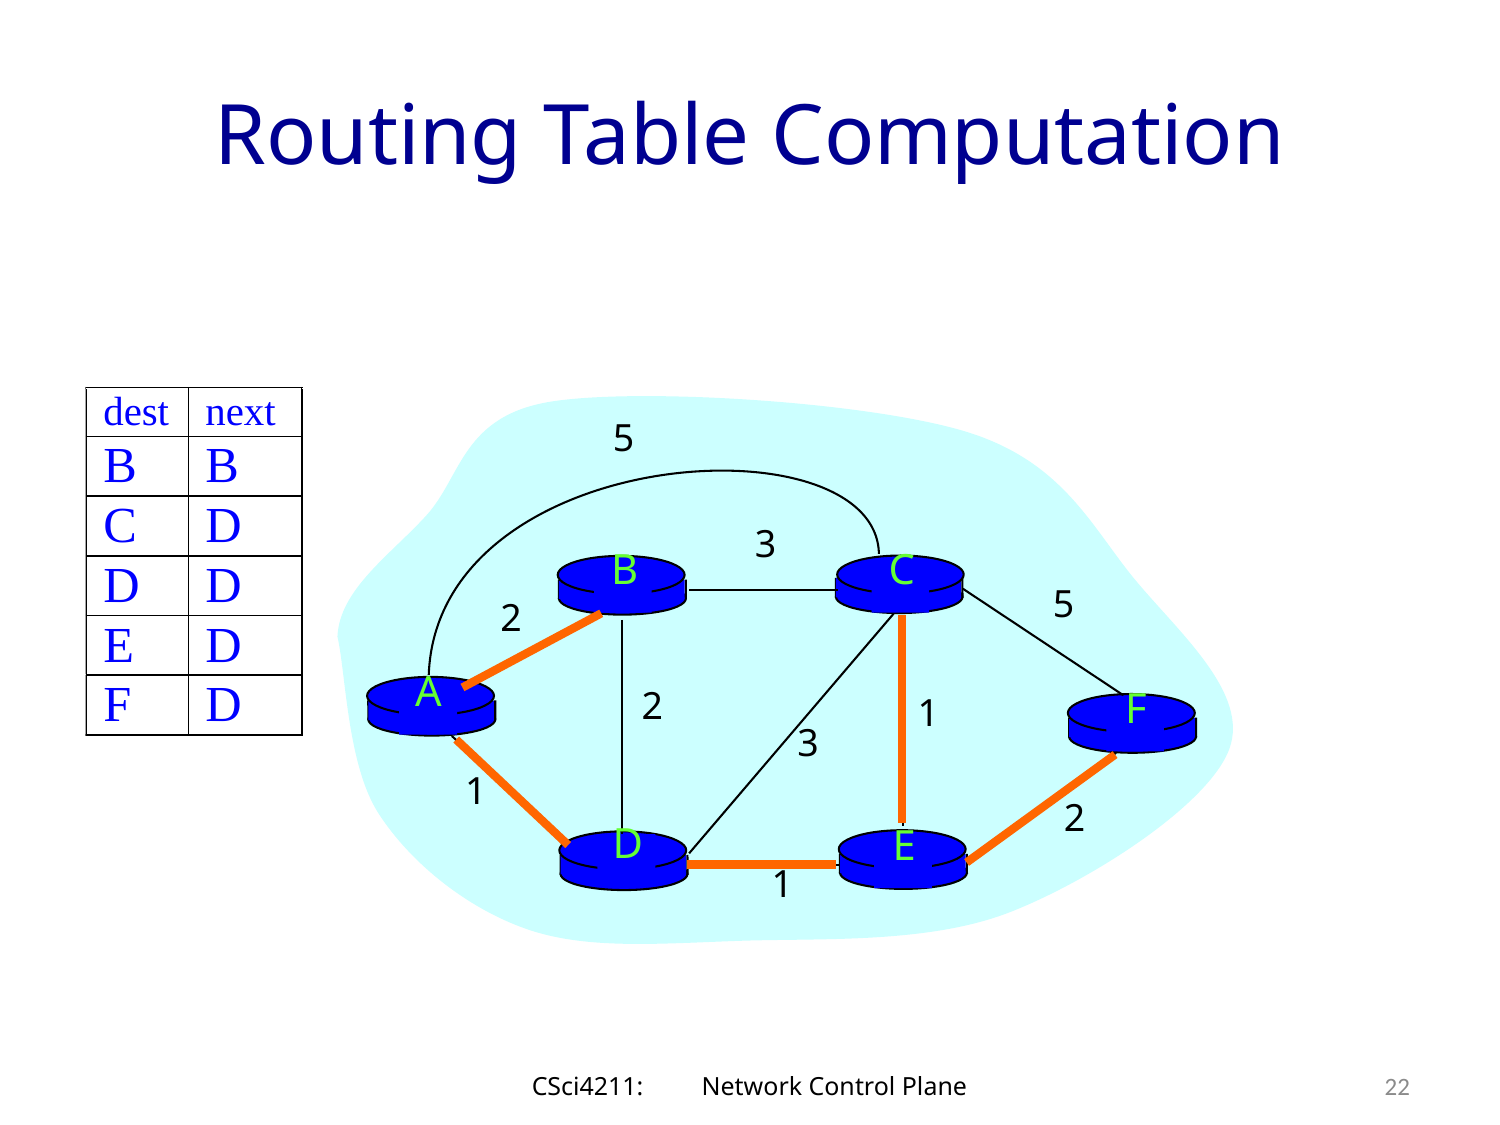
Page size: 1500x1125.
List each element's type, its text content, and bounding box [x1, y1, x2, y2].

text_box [85, 386, 304, 773]
title Routing Table Computation [112, 37, 1388, 225]
footer CSci4211: Network Control Plane [512, 1070, 988, 1125]
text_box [337, 387, 1251, 951]
slide_number 22 [1074, 1055, 1425, 1116]
